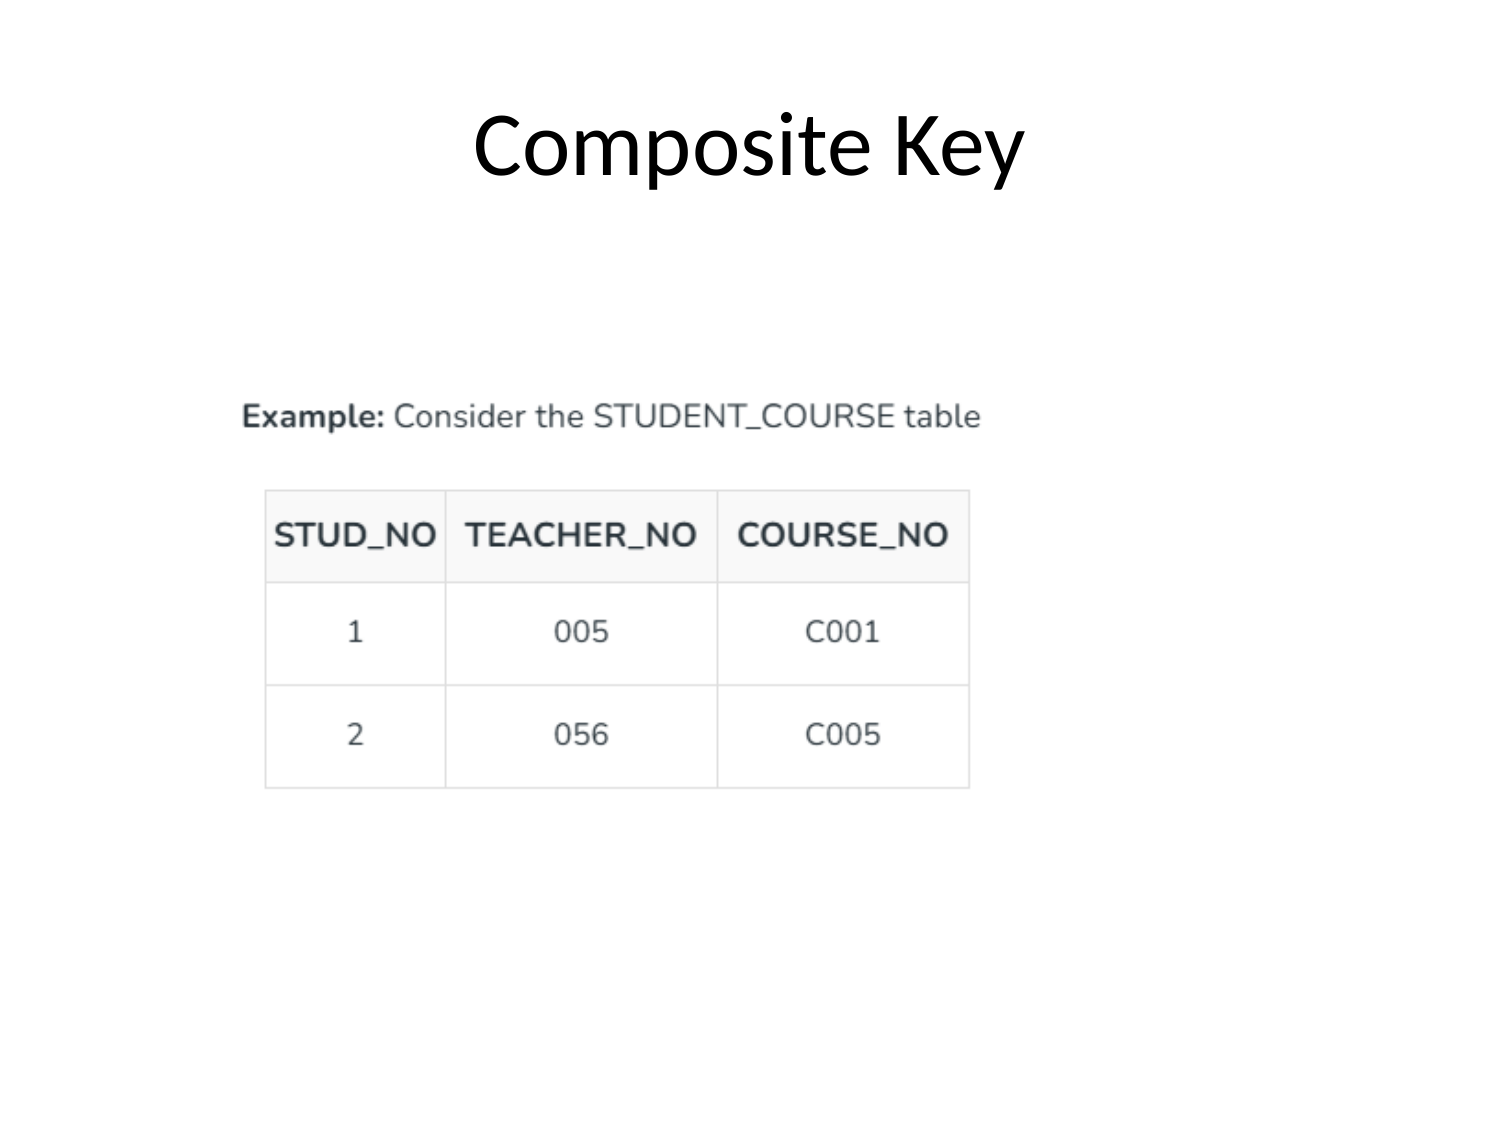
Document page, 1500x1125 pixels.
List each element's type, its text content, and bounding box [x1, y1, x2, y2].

picture [232, 366, 1134, 826]
title Composite Key [75, 45, 1425, 233]
